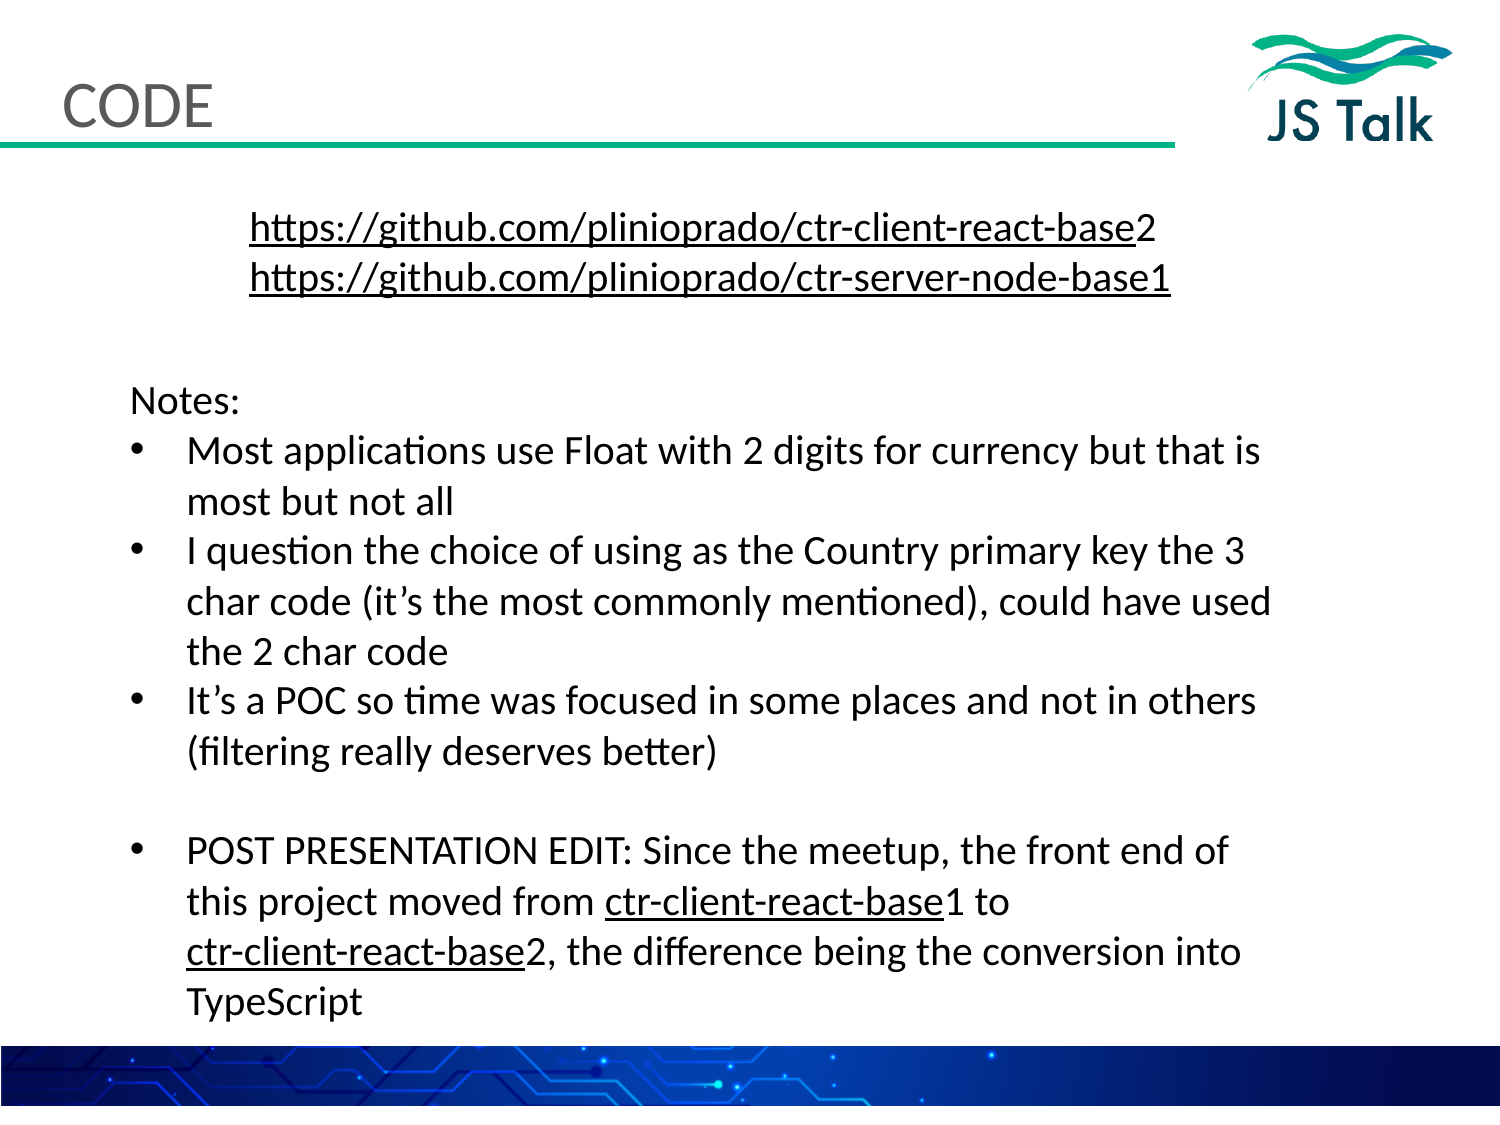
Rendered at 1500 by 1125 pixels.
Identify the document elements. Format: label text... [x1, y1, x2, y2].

text_box Notes: Most applications use Float with 2 digits for currency but that is most but not all I question the choice of using as the Country primary key the 3 char code (it’s the most commonly mentioned), could have used the 2 char code It’s a POC so time was focused in some places and not in others (filtering really deserves better) POST PRESENTATION EDIT: Since the meetup, the front end of this project moved from ctr-client-react-base1 to ctr-client-react-base2, the difference being the conversion into TypeScript [114, 385, 1306, 1012]
text_box CODE [47, 53, 231, 143]
text_box https://github.com/plinioprado/ctr-client-react-base2 https://github.com/plinioprado/ctr-server-node-base1 [234, 192, 1186, 307]
picture [0, 1046, 1500, 1107]
picture [1417, 132, 1425, 142]
picture [1245, 34, 1454, 142]
picture [1370, 121, 1383, 136]
text_box [152, 633, 1306, 774]
